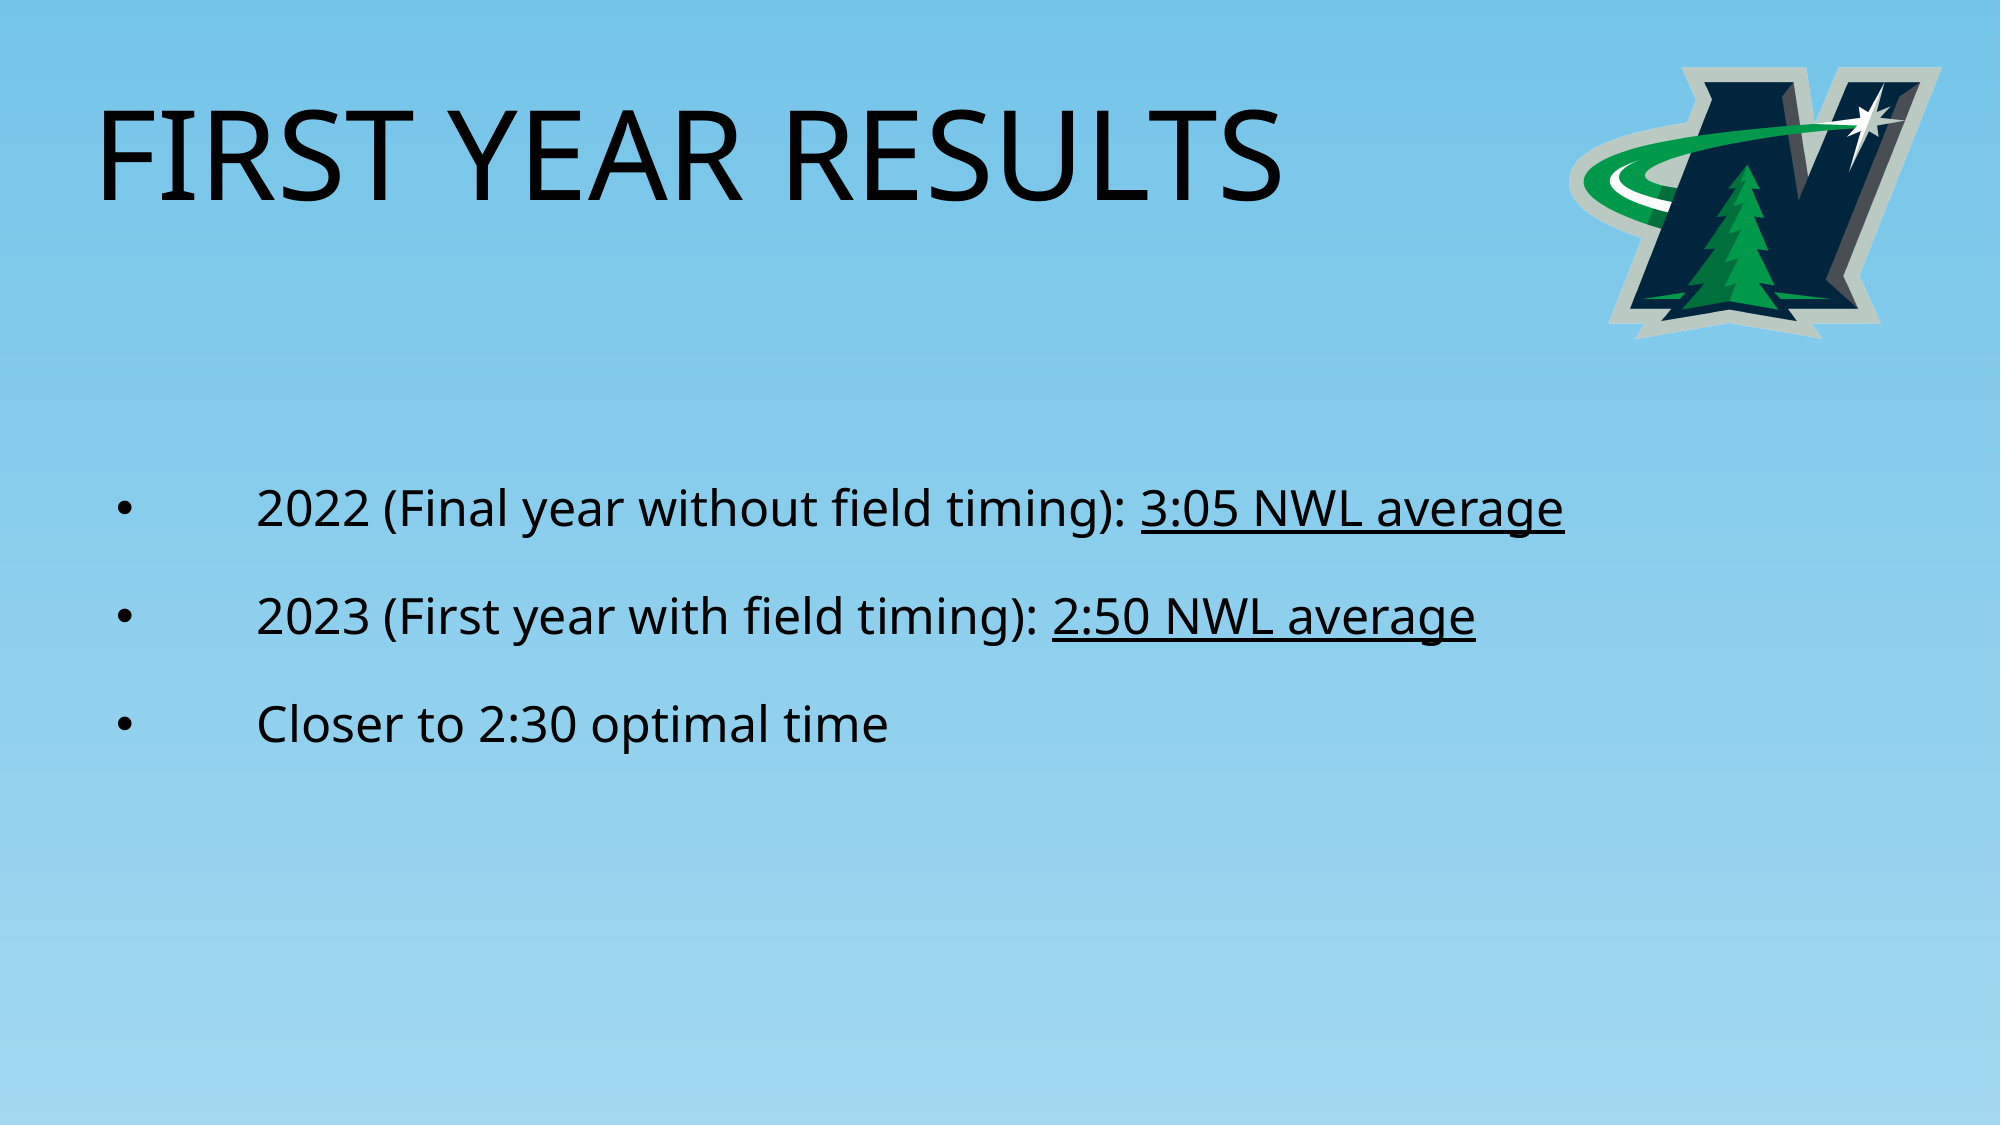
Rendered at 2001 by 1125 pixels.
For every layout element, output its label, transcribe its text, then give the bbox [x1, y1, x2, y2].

text_box 2022 (Final year without field timing): 3:05 NWL average 2023 (First year with field timing): 2:50 NWL average Closer to 2:30 optimal time [101, 484, 1910, 761]
picture [1552, 0, 1959, 406]
text_box FIRST YEAR RESULTS [77, 79, 1552, 236]
